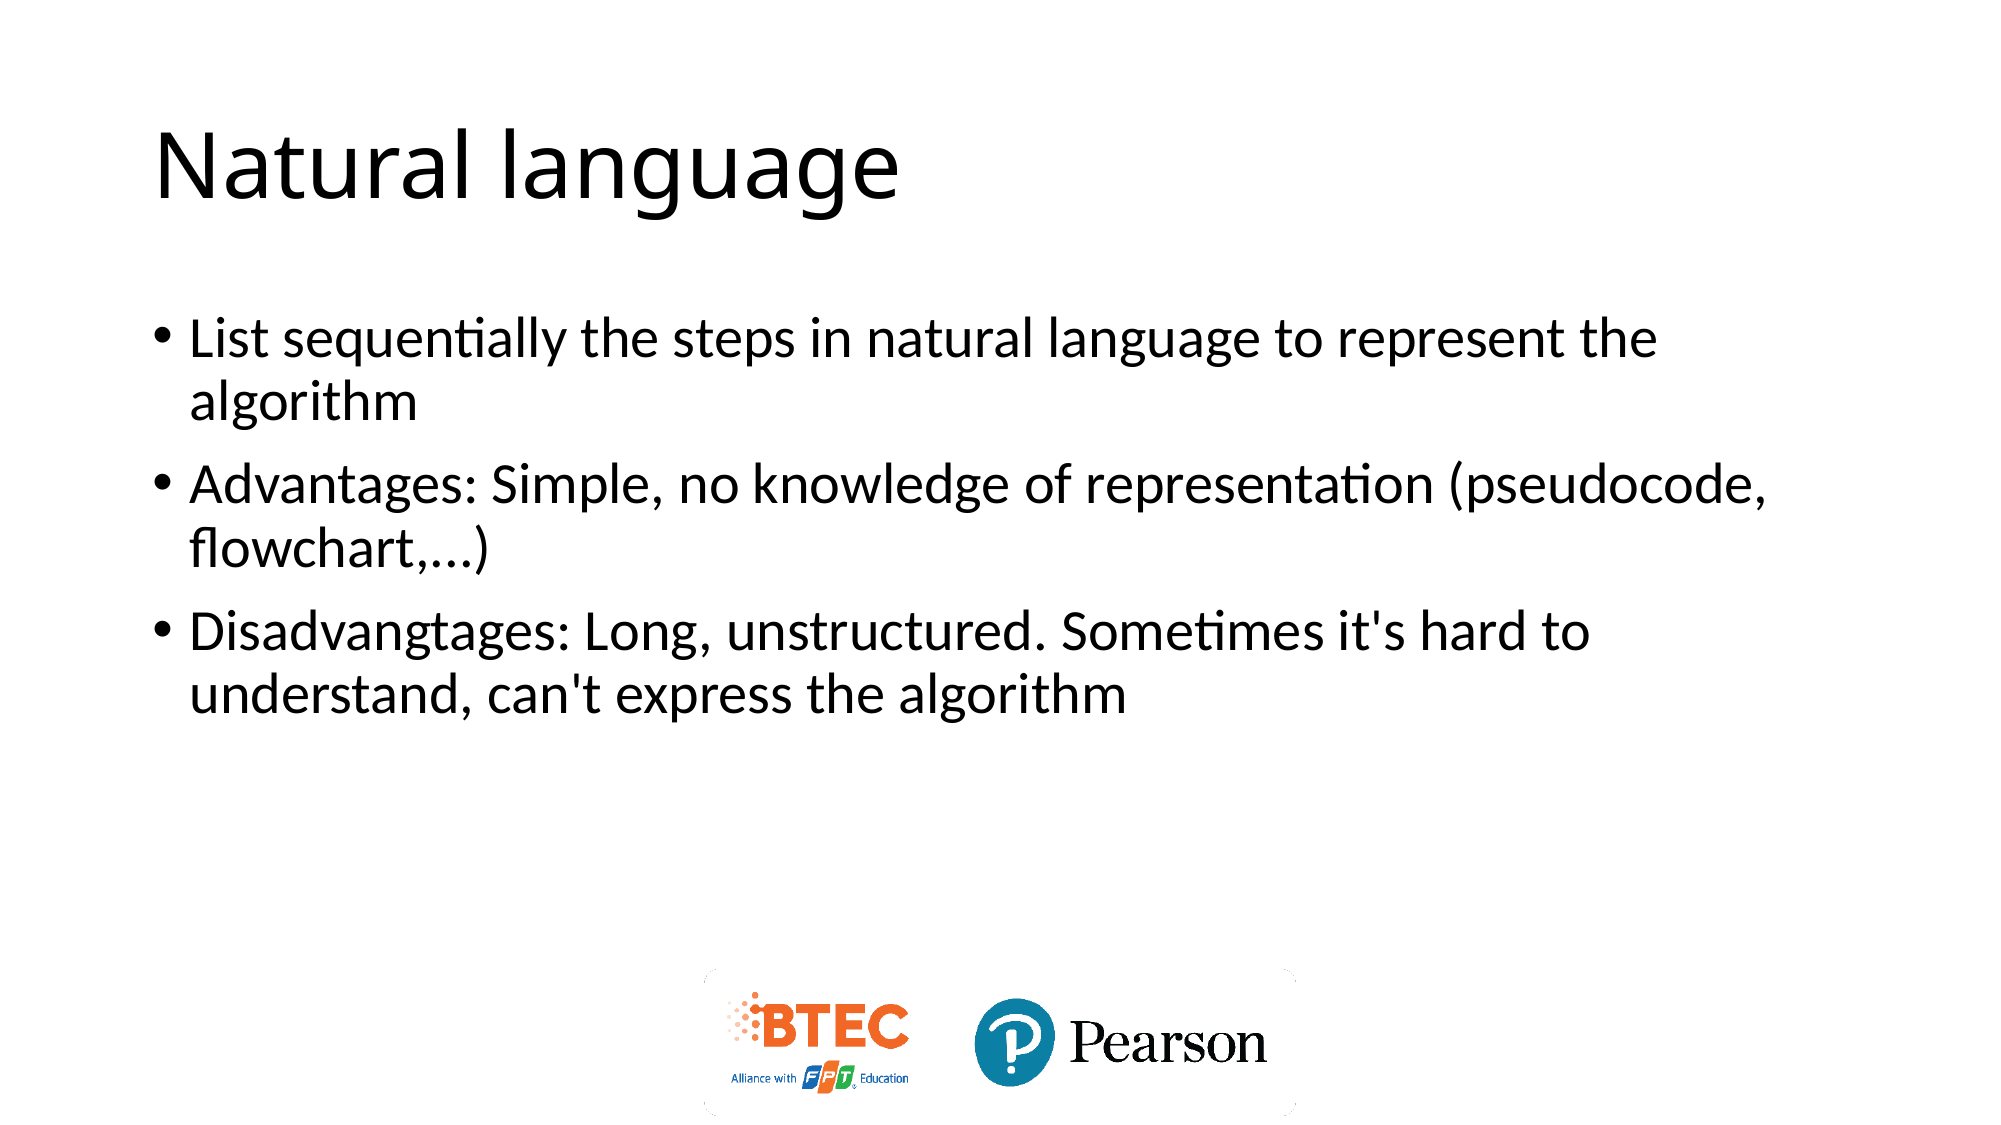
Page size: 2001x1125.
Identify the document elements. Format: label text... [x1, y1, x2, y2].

picture [691, 1014, 1309, 1125]
list List sequentially the steps in natural language to represent the algorithm Advantages: Simple, no knowledge of representation (pseudocode, flowchart,...) Disadvangtages: Long, unstructured. Sometimes it's hard to understand, can't express the algorithm [137, 299, 1863, 1014]
picture [990, 1015, 1040, 1062]
title Natural language [137, 59, 1863, 278]
